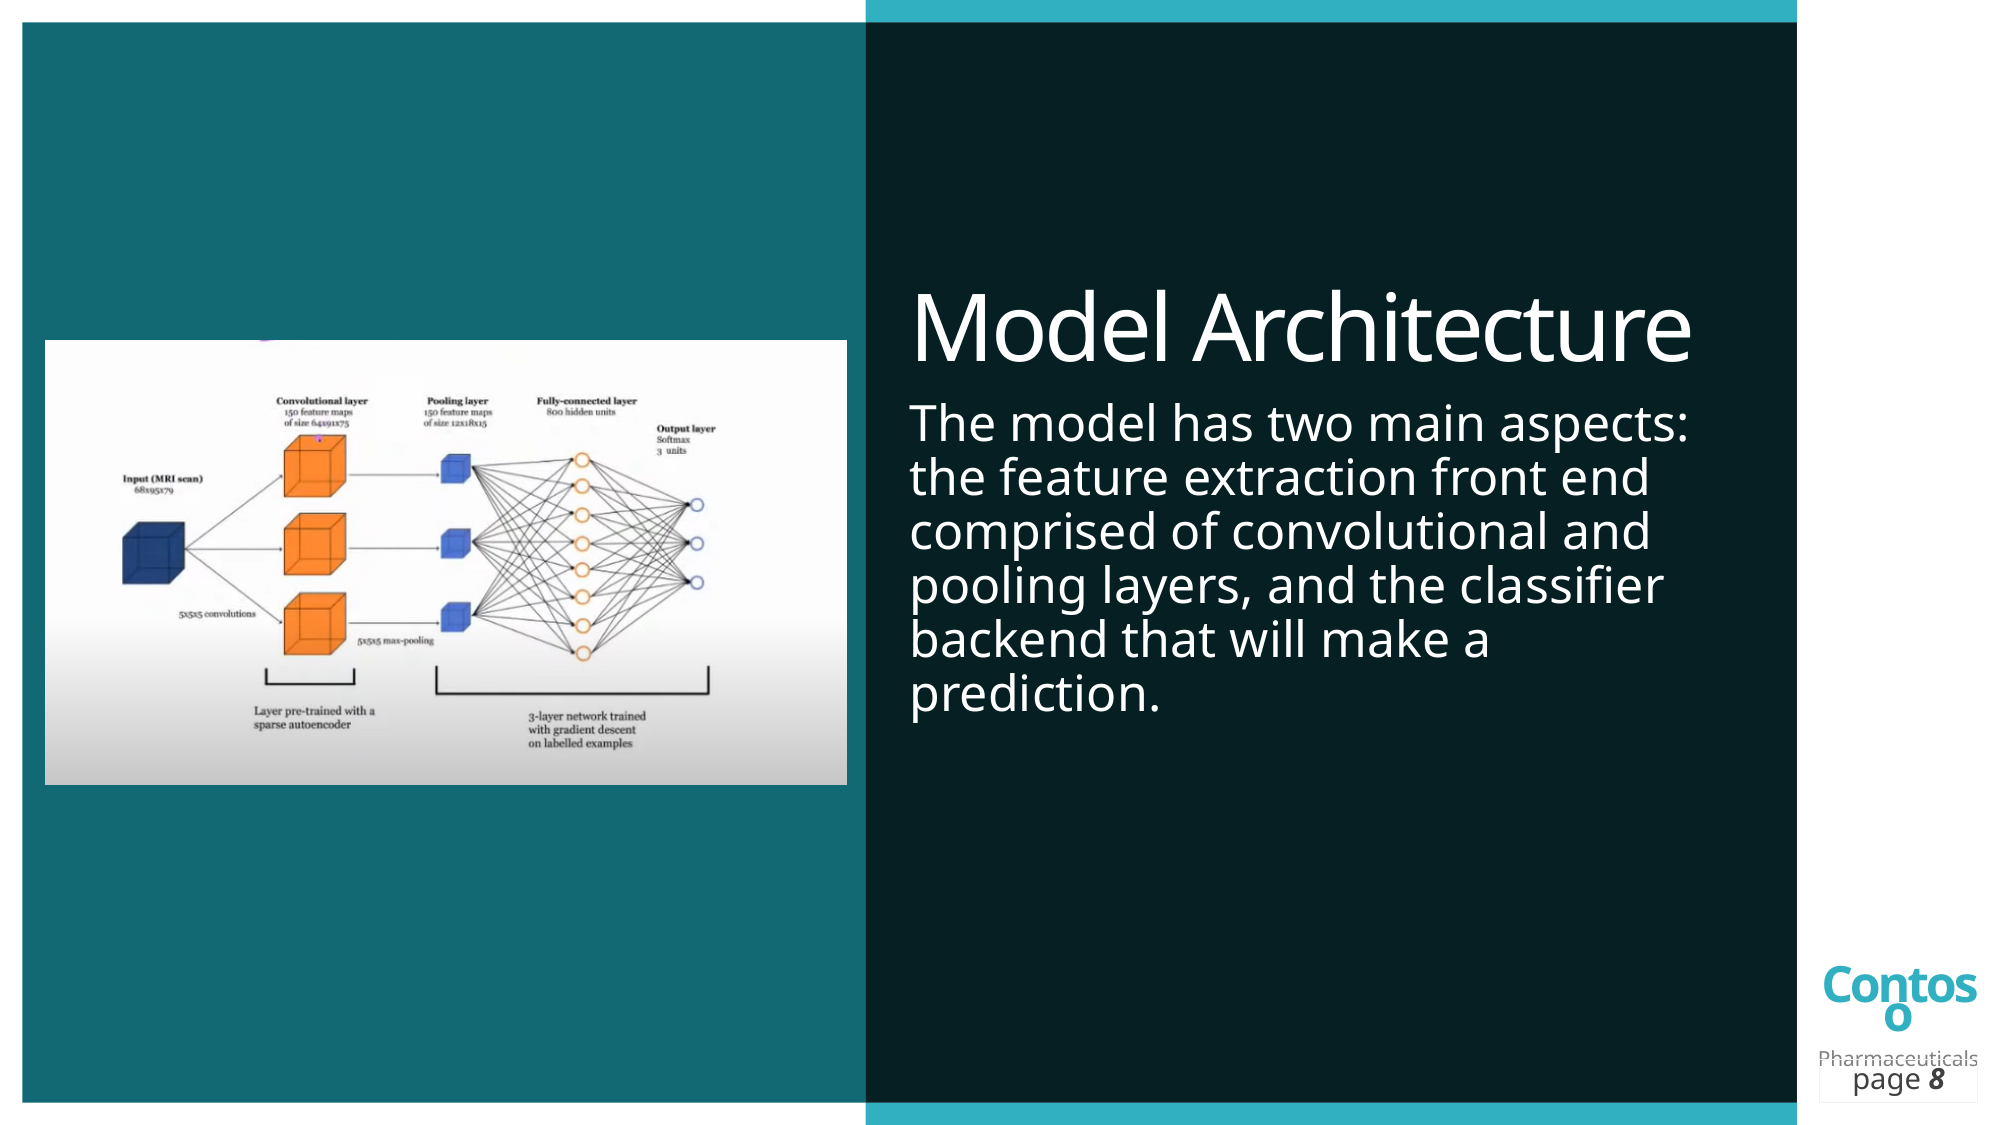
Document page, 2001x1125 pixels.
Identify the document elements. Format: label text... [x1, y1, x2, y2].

title Model Architecture [909, 74, 1744, 382]
slide_number page 8 [1819, 1059, 1978, 1103]
picture [45, 340, 847, 785]
subtitle The model has two main aspects: the feature extraction front end comprised of convolutional and pooling layers, and the classifier backend that will make a prediction. [909, 398, 1744, 819]
